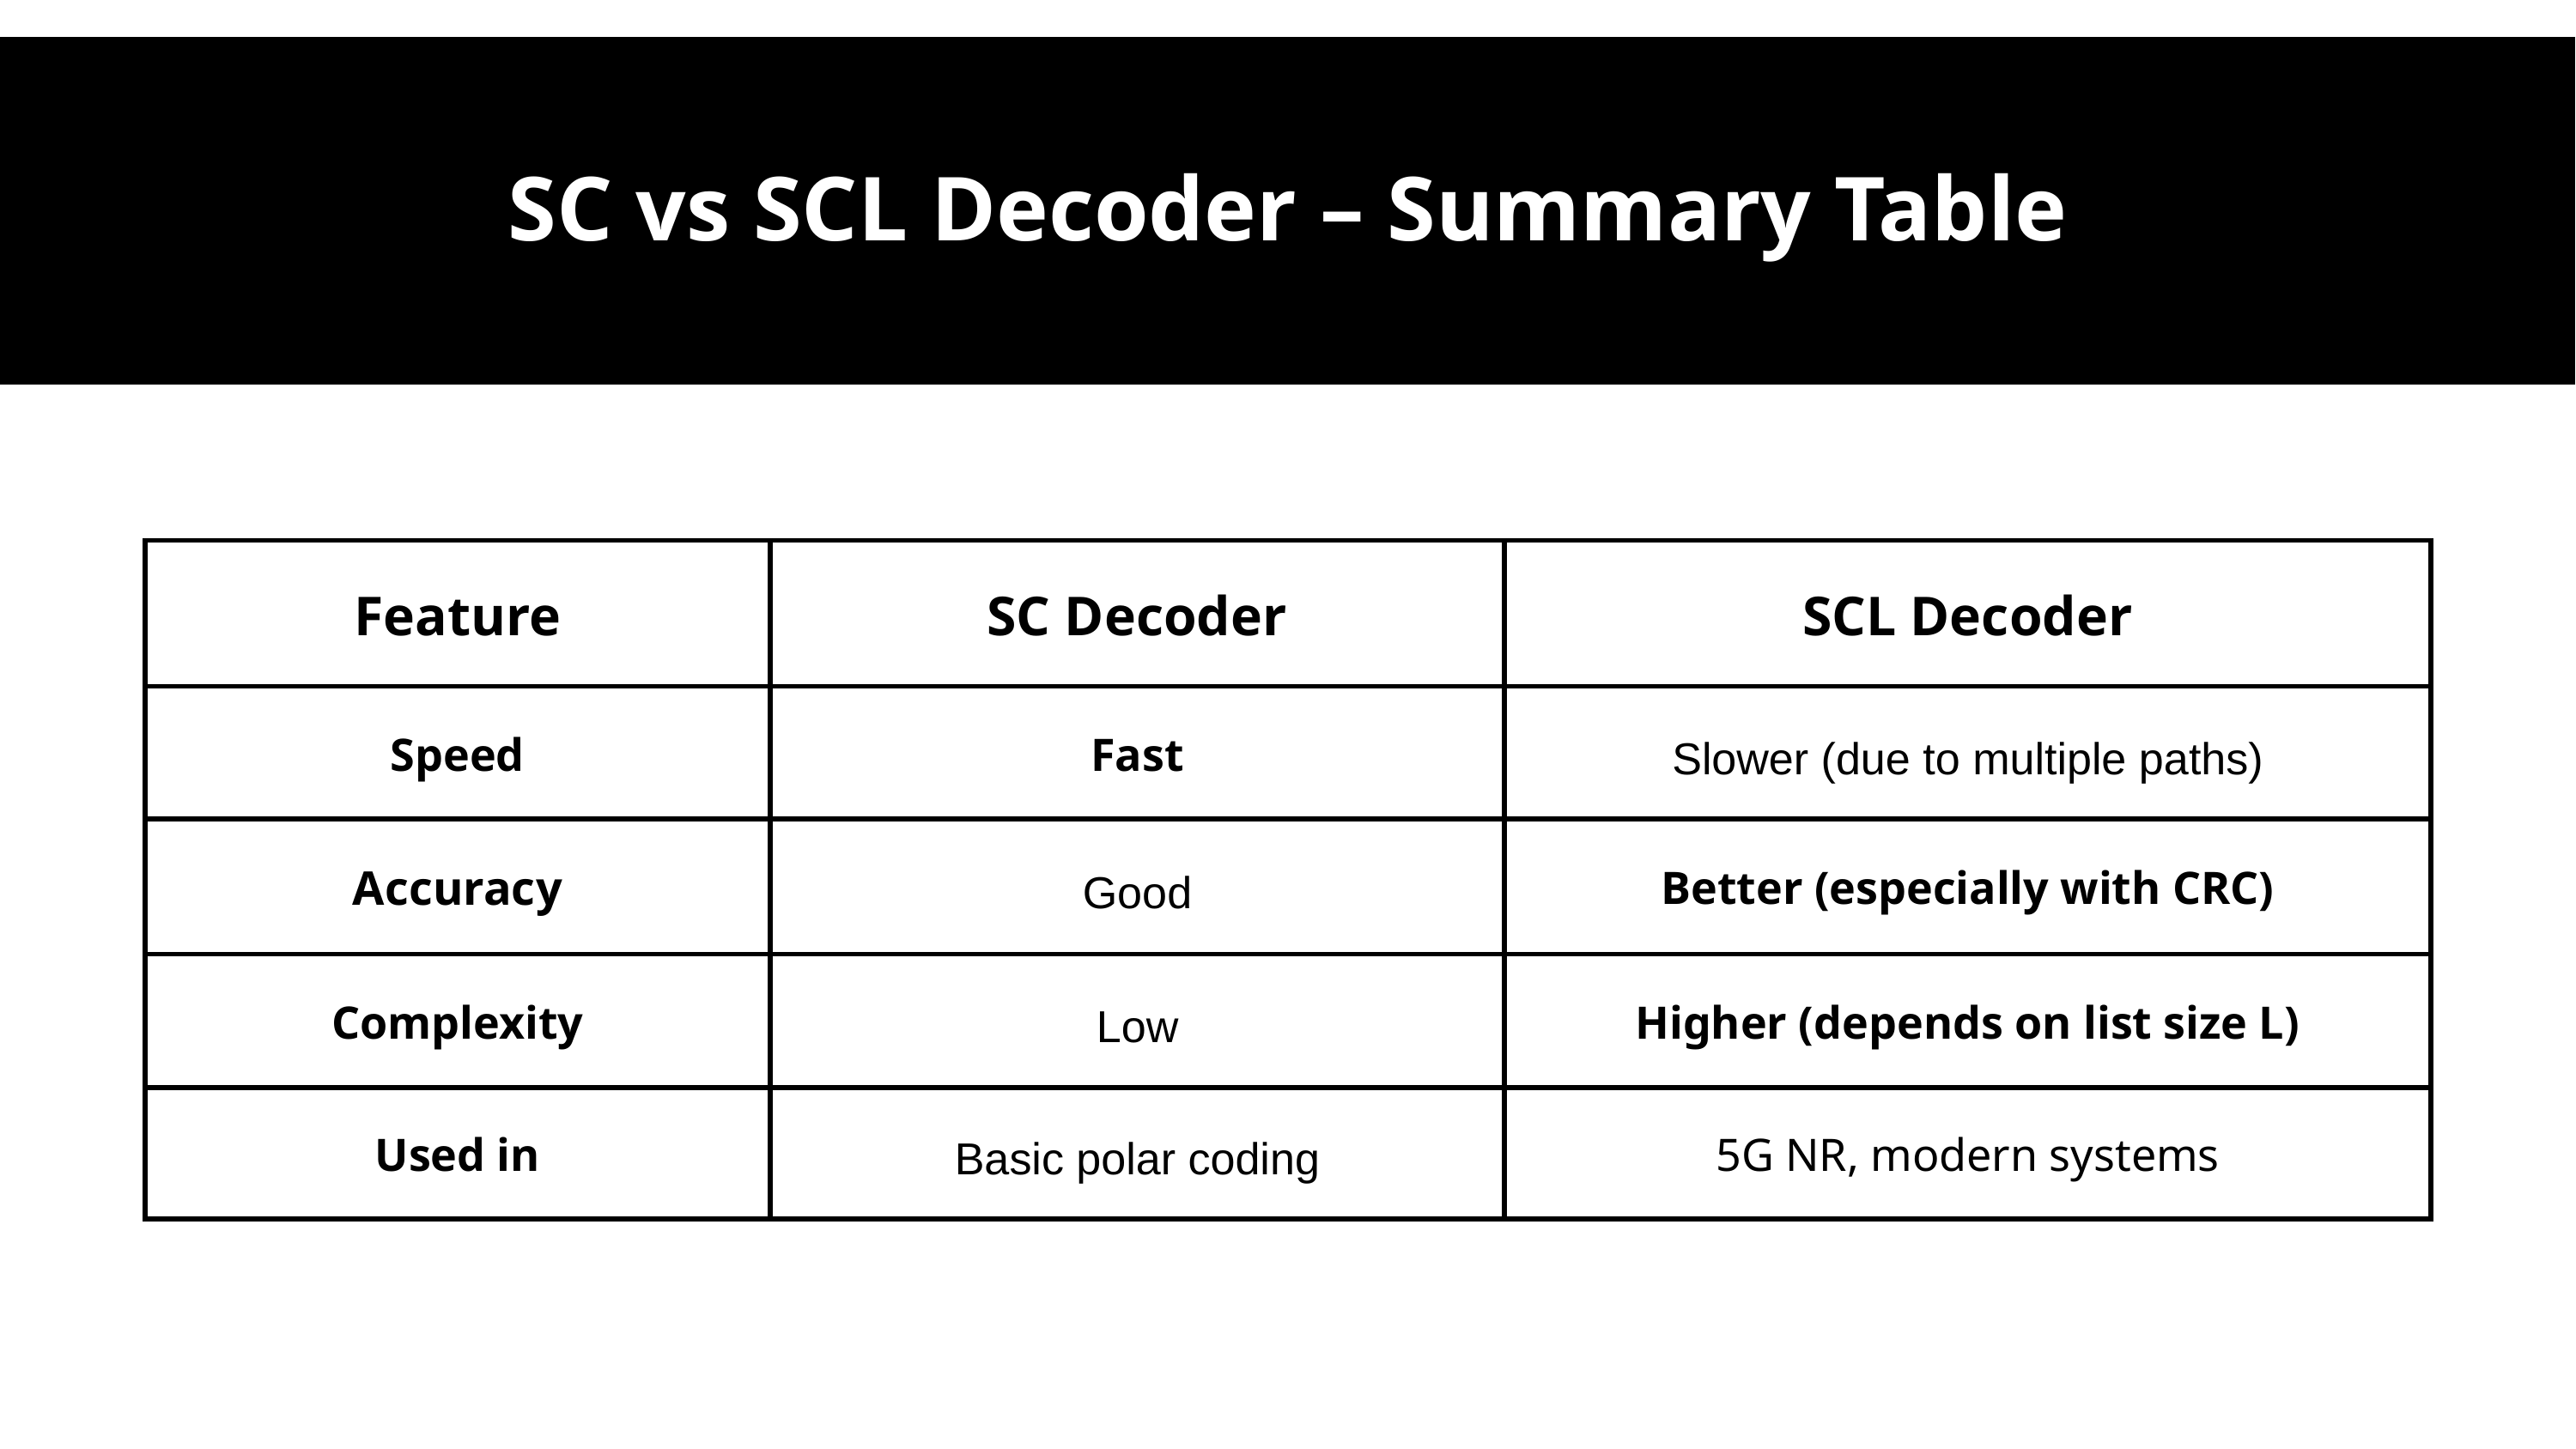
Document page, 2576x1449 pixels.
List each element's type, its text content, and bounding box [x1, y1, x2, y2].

table_cell Basic polar coding [773, 1090, 1502, 1216]
table_header Feature [148, 543, 768, 684]
table_cell Good [773, 822, 1502, 952]
table_cell Speed [148, 688, 768, 816]
table_cell 5G NR, modern systems [1507, 1090, 2428, 1216]
table_cell Higher (depends on list size L) [1507, 956, 2428, 1085]
table_cell Complexity [148, 956, 768, 1085]
table_cell Fast [773, 688, 1502, 816]
table_cell Used in [148, 1090, 768, 1216]
table_cell Low [773, 956, 1502, 1085]
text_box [0, 37, 2576, 385]
table_header SC Decoder [773, 543, 1502, 684]
table_cell Slower (due to multiple paths) [1507, 688, 2428, 816]
table_cell Accuracy [148, 822, 768, 952]
table_cell Better (especially with CRC) [1507, 822, 2428, 952]
table_header SCL Decoder [1507, 543, 2428, 684]
